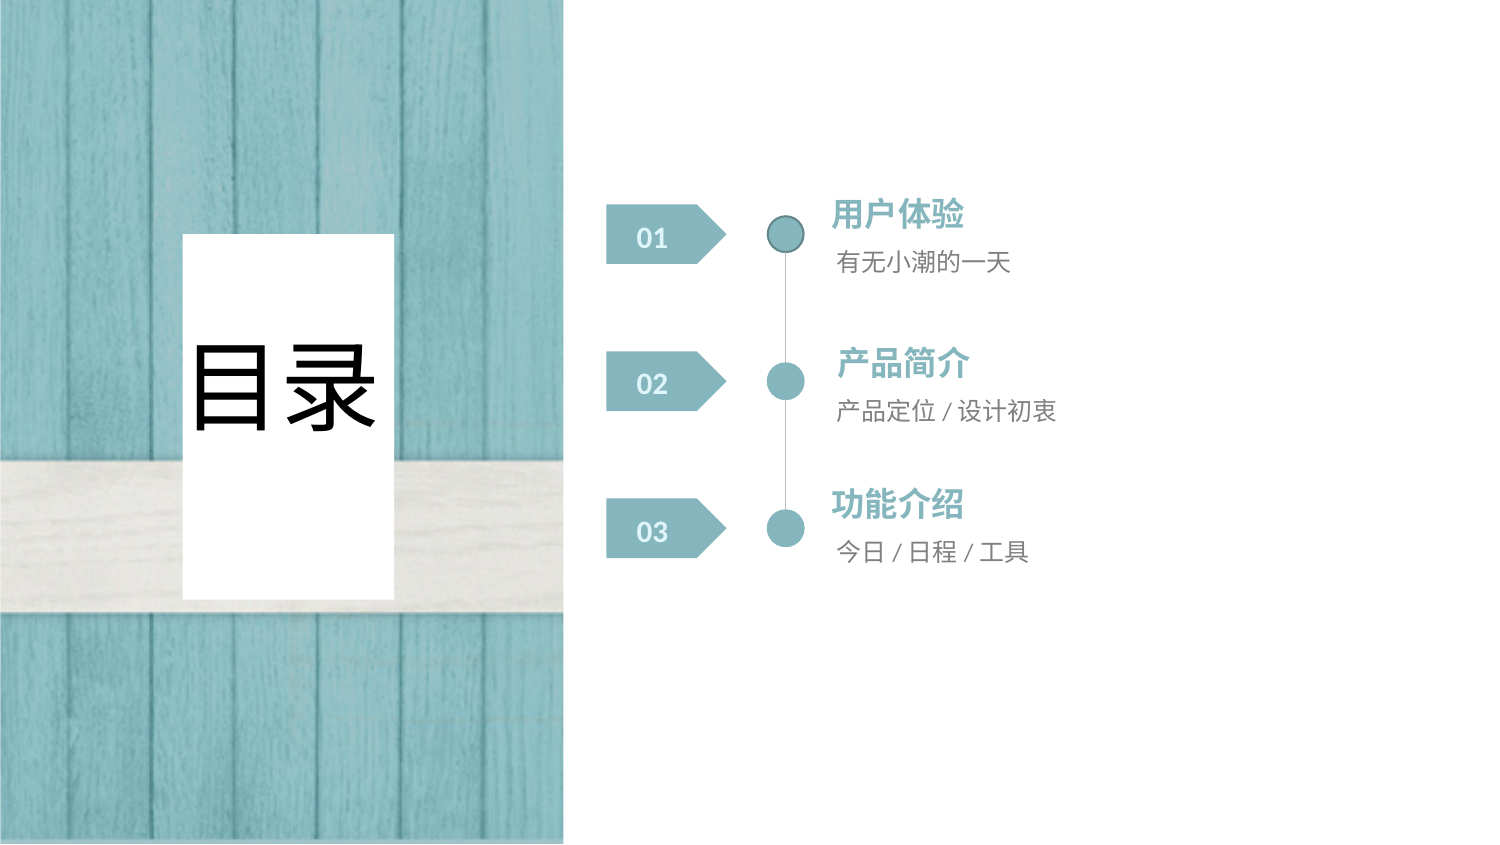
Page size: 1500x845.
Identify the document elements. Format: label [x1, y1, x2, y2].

text_box [766, 509, 805, 548]
text_box [606, 351, 727, 411]
text_box [821, 334, 1390, 434]
text_box [606, 498, 727, 559]
text_box [606, 204, 727, 264]
picture [0, 0, 564, 844]
text_box [815, 185, 1390, 285]
text_box [766, 215, 805, 254]
text_box [766, 362, 805, 401]
text_box [815, 475, 1390, 575]
